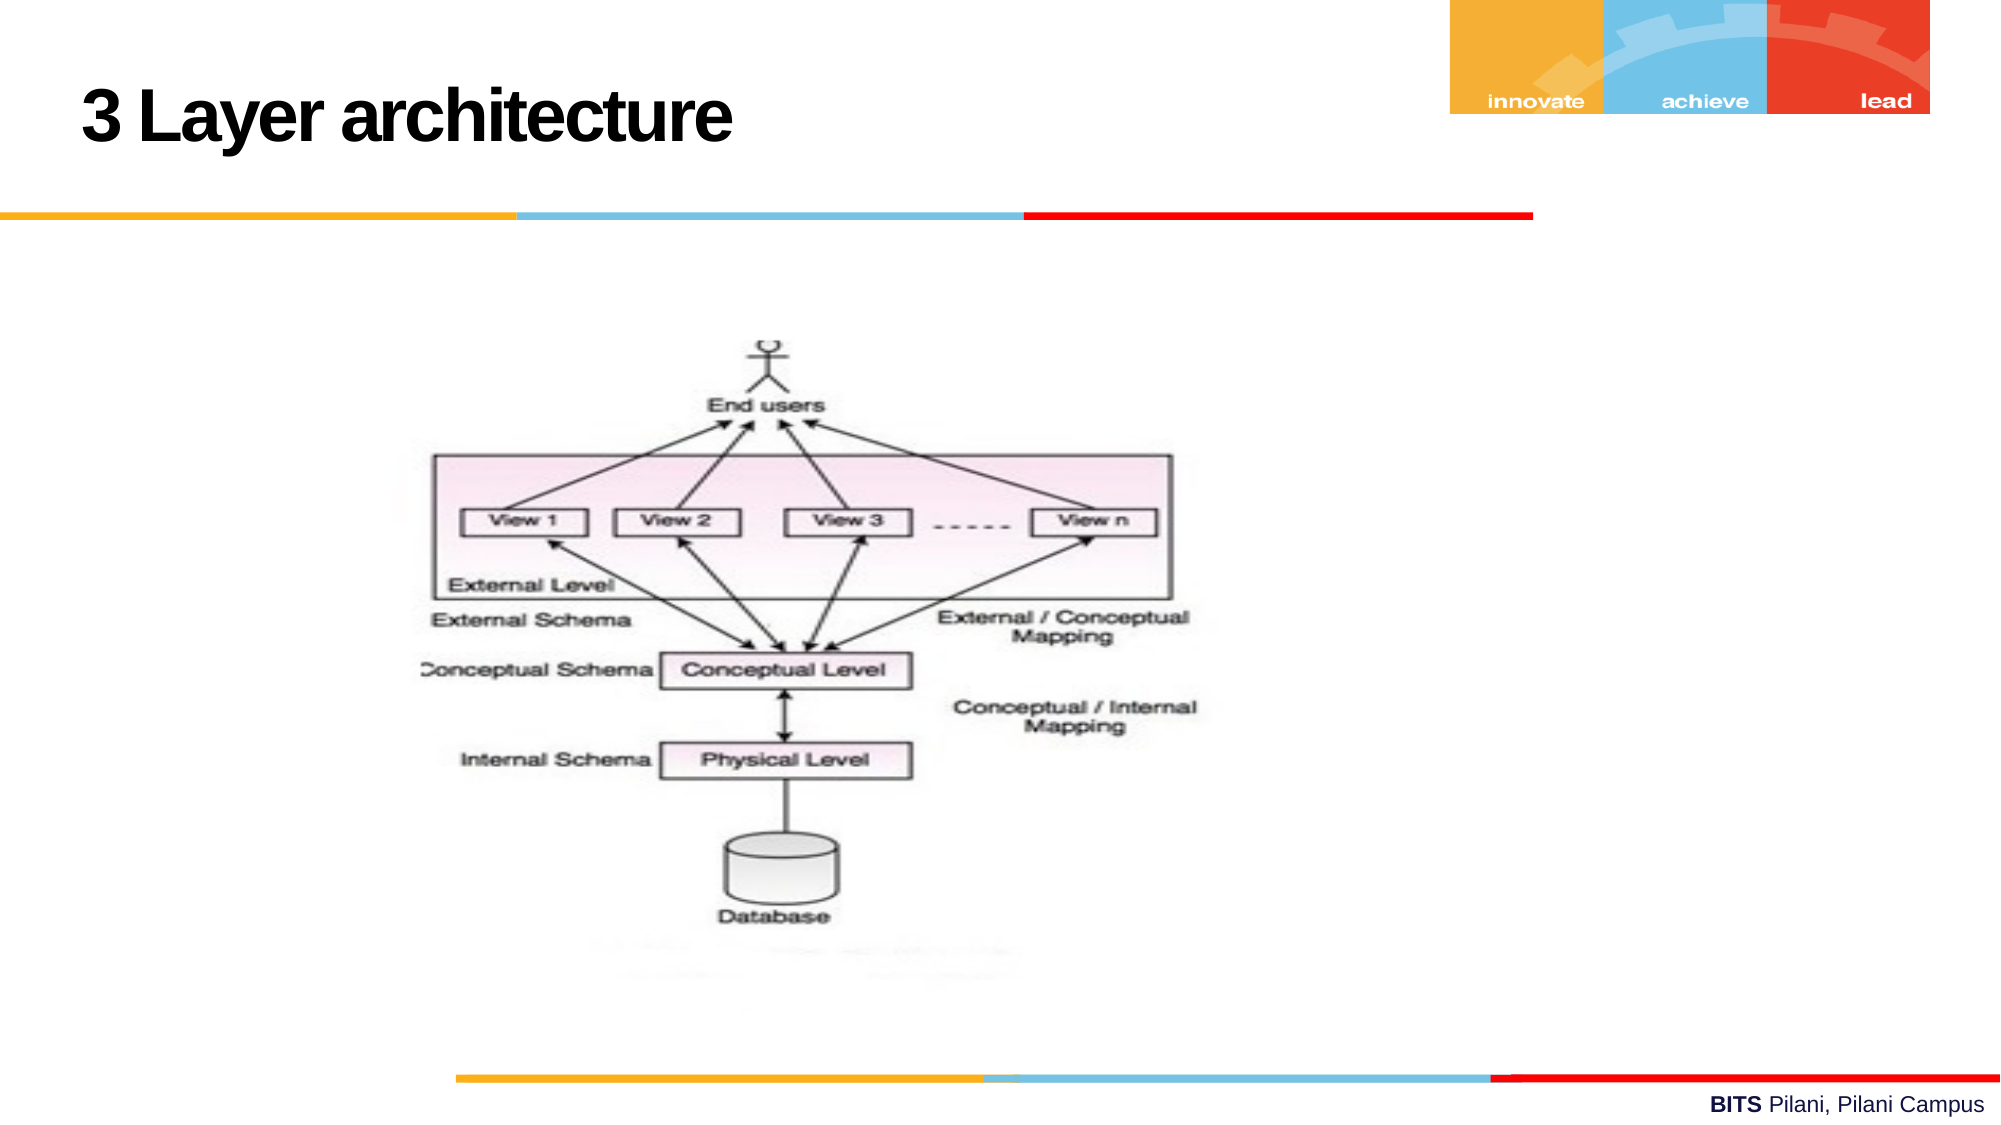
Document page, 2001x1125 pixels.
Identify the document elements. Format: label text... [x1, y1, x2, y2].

picture [184, 259, 1340, 1027]
picture [1449, 0, 1930, 114]
list 3 Layer architecture [66, 24, 1450, 213]
